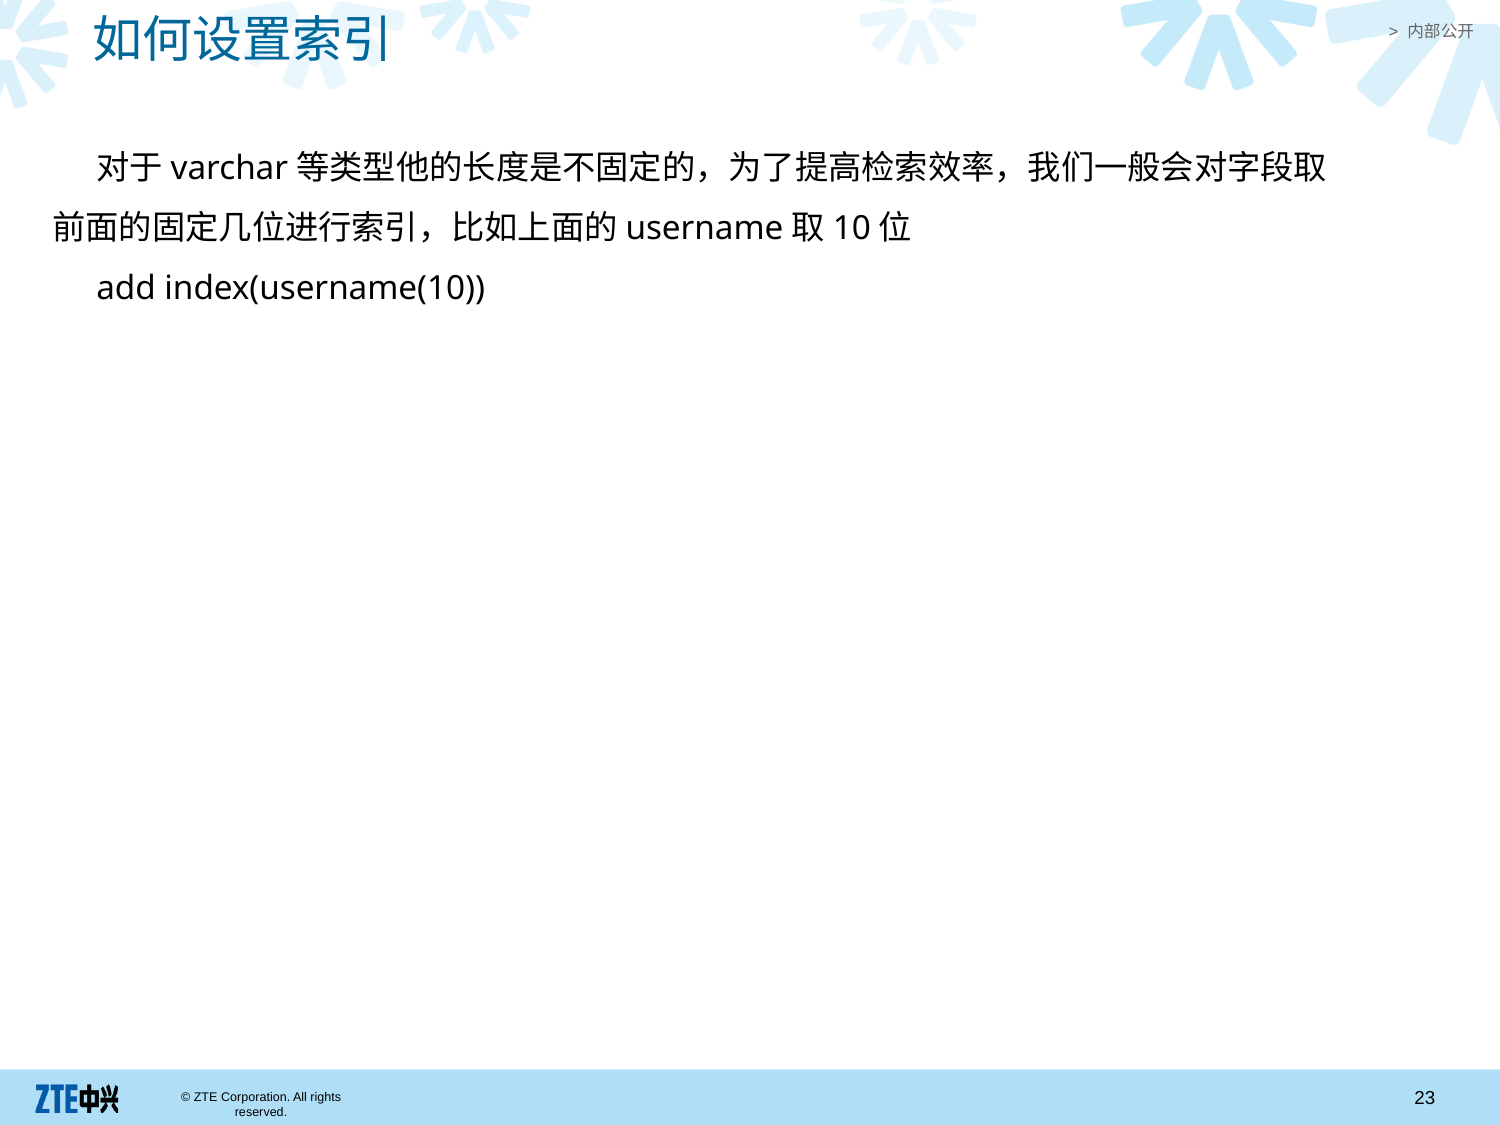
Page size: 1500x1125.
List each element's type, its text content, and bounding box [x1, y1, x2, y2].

picture [0, 0, 1500, 1125]
text_box 如何设置索引 [77, 0, 408, 75]
text_box 对于varchar等类型他的长度是不固定的，为了提高检索效率，我们一般会对字段取前面的固定几位进行索引，比如上面的username取10位 add index(username(10)) [37, 119, 1363, 314]
slide_number 23 [1362, 1067, 1488, 1125]
